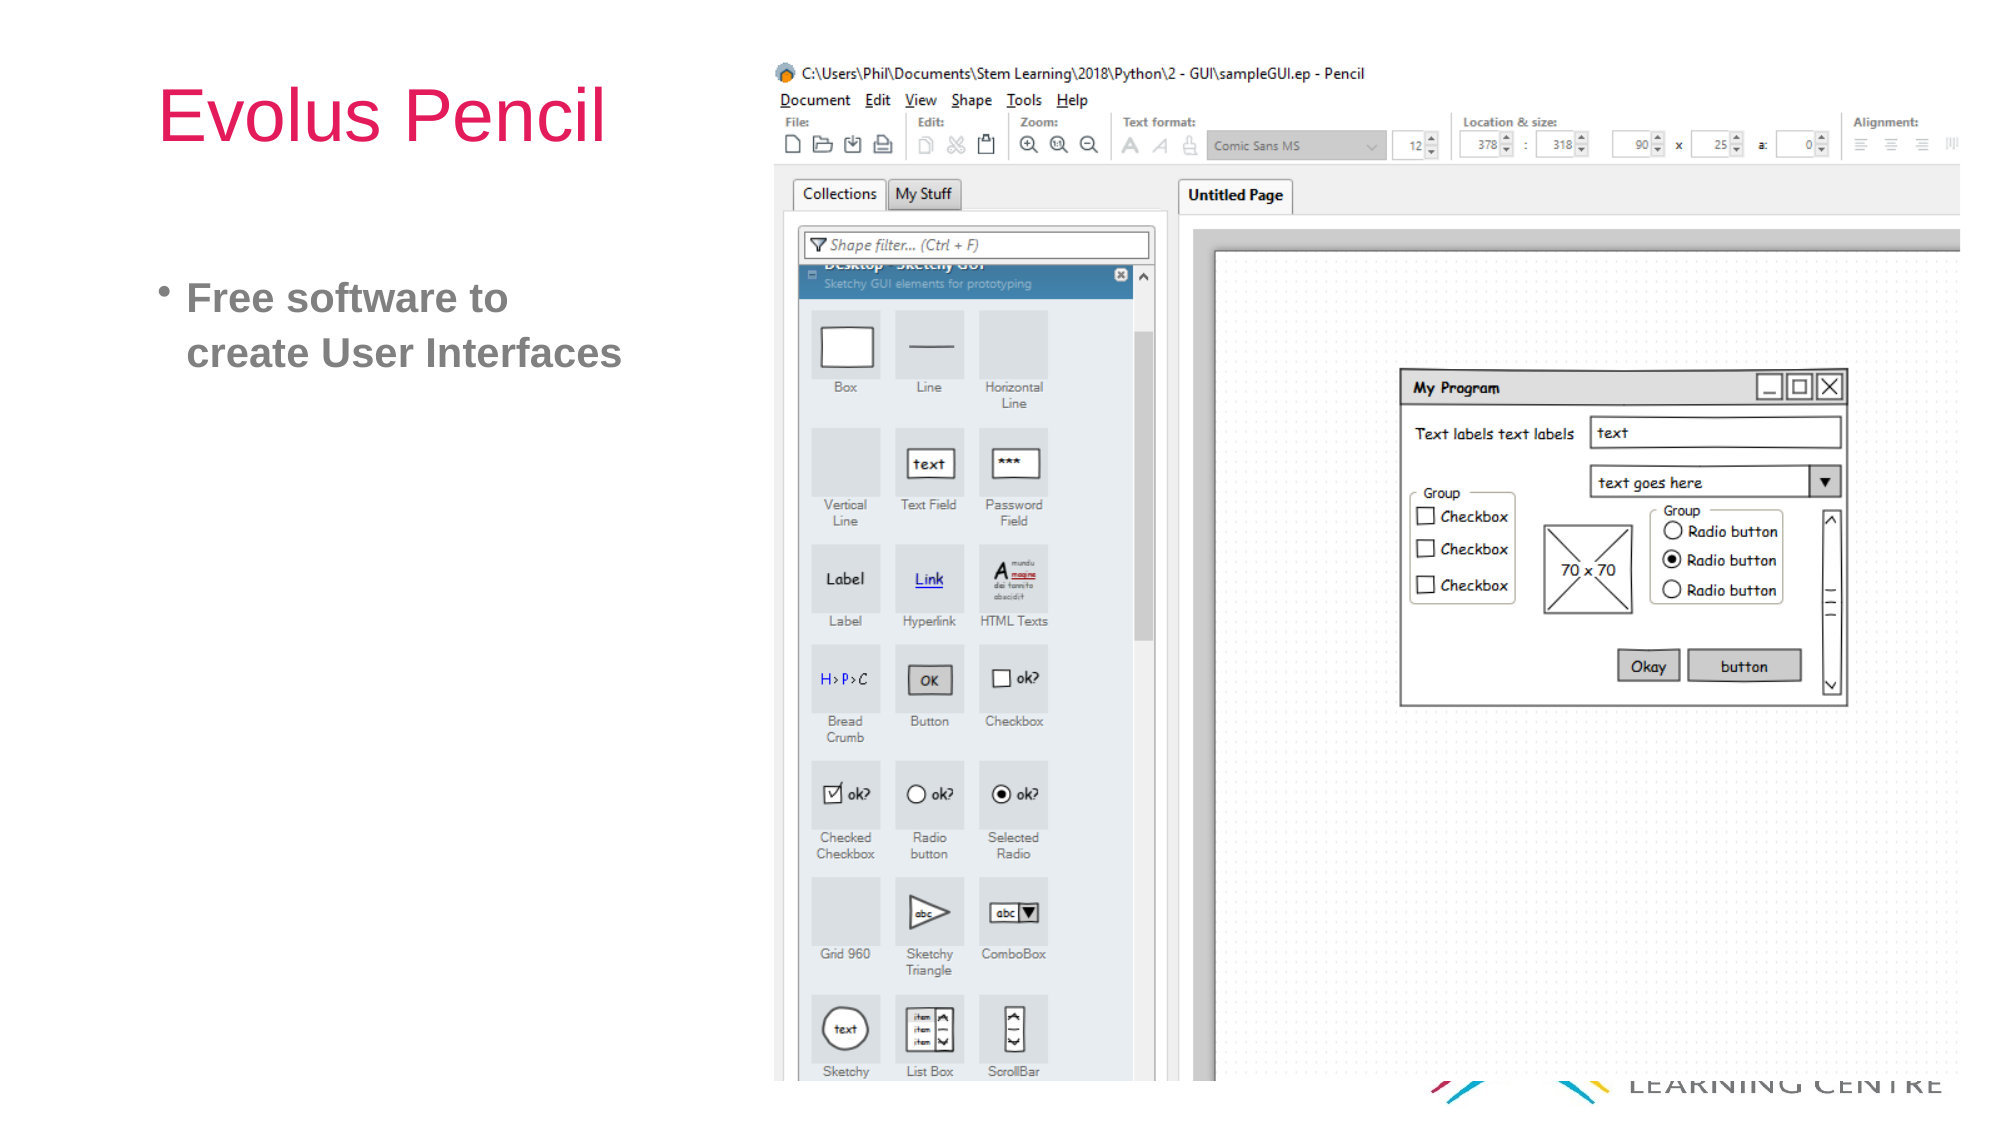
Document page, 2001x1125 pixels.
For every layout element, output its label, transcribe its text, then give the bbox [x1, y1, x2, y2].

title Evolus Pencil [157, 66, 768, 218]
picture [773, 59, 1962, 1120]
list Free software to create User Interfaces [157, 267, 768, 925]
